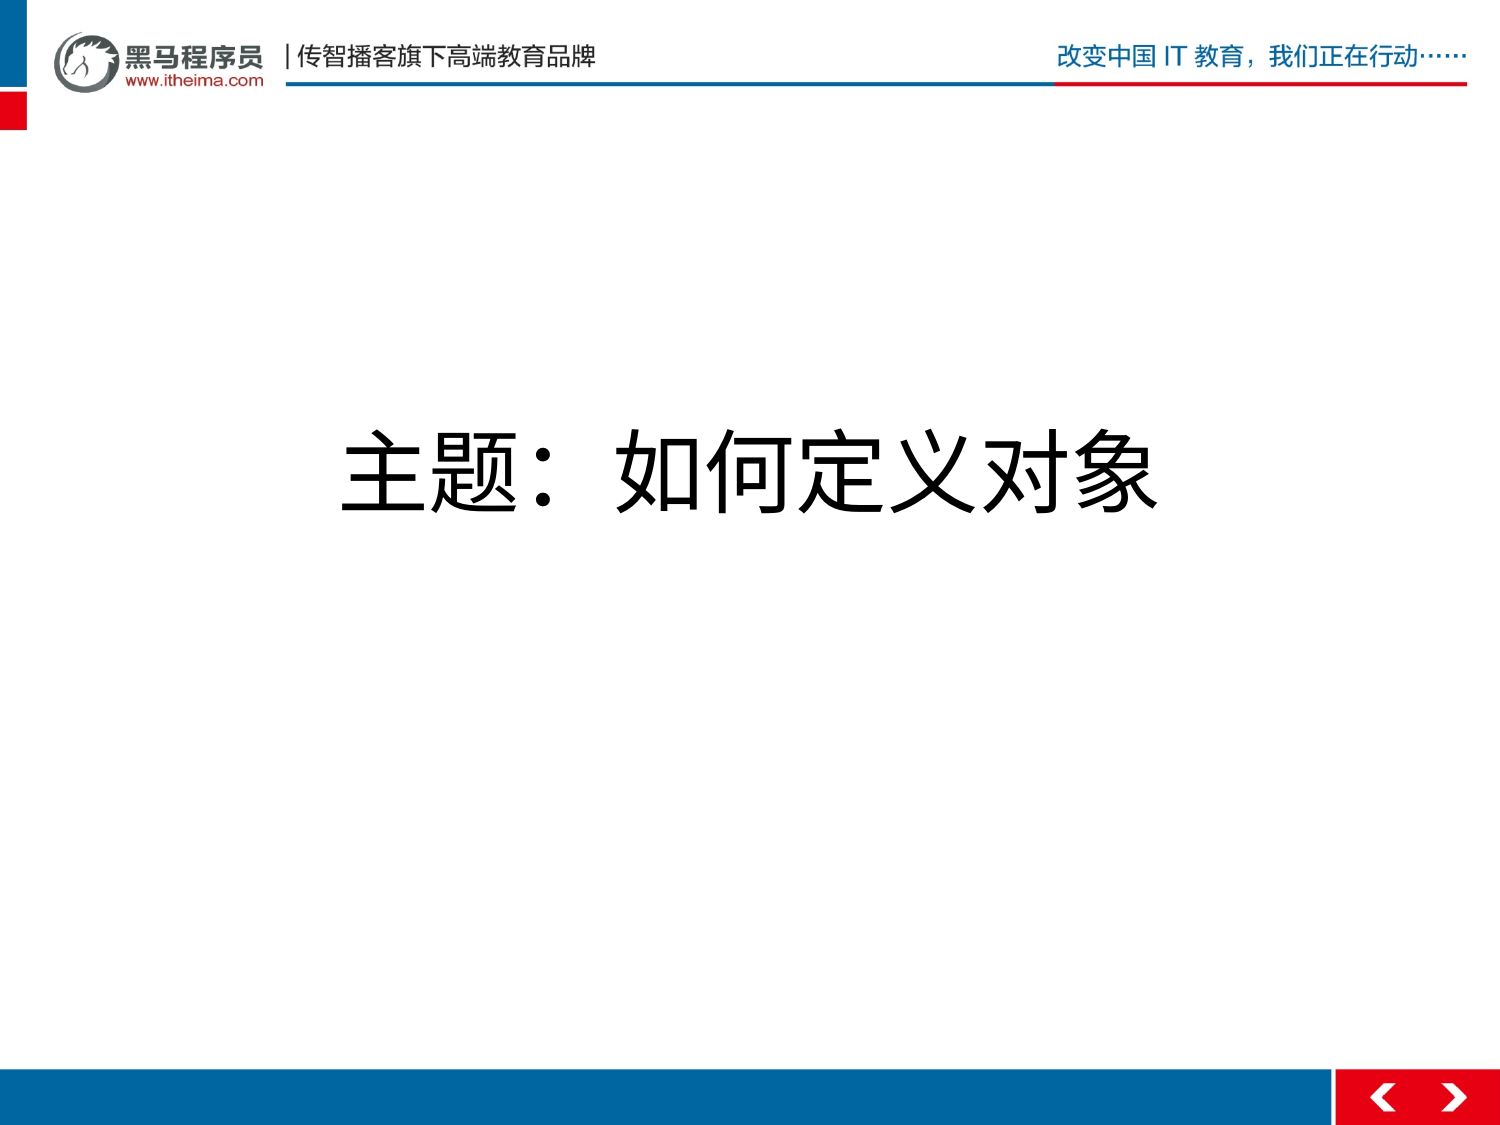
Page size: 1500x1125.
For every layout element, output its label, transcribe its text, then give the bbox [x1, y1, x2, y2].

picture [0, 0, 1500, 1125]
title 主题：如何定义对象 [112, 349, 1388, 591]
